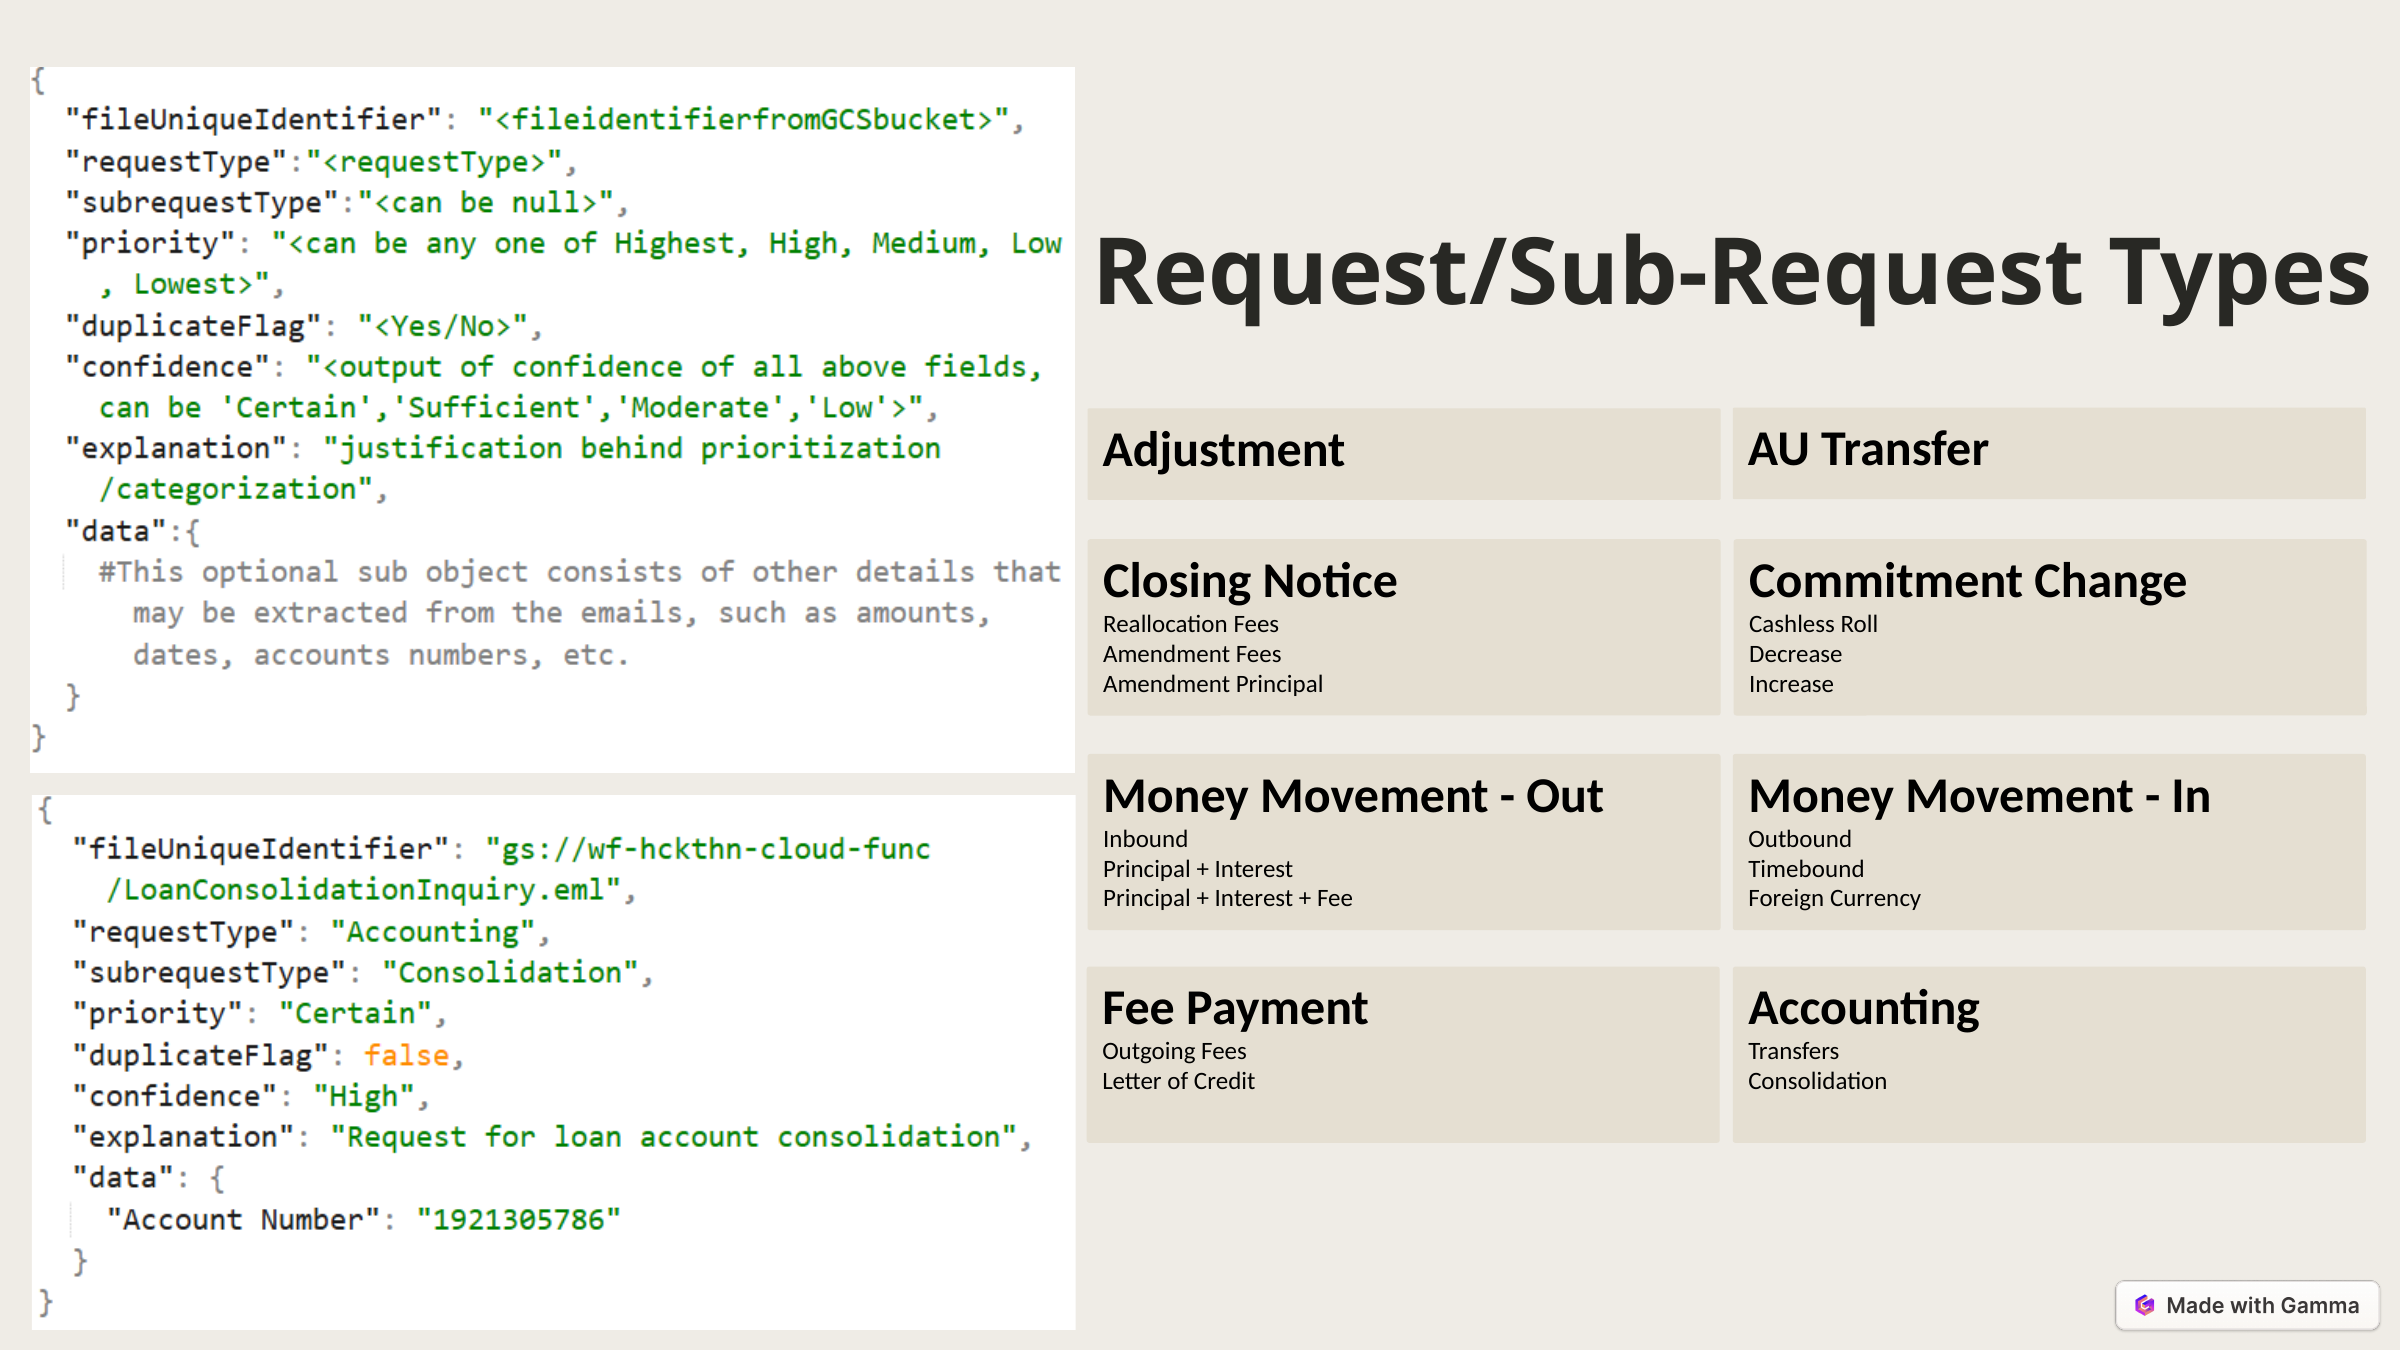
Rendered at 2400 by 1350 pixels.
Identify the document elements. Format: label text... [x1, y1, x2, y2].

text_box AU Transfer [1732, 407, 2366, 500]
text_box Money Movement - In Outbound Timebound Foreign Currency [1732, 753, 2366, 931]
picture [31, 795, 1076, 1330]
text_box Fee Payment Outgoing Fees Letter of Credit [1086, 966, 1720, 1143]
text_box Request/Sub-Request Types [1092, 207, 2261, 324]
text_box Adjustment [1087, 408, 1721, 500]
text_box Money Movement - Out Inbound Principal + Interest Principal + Interest + Fee [1087, 753, 1721, 931]
picture [30, 67, 1075, 773]
text_box Closing Notice Reallocation Fees Amendment Fees Amendment Principal [1087, 539, 1721, 716]
text_box Accounting Transfers Consolidation [1732, 966, 2366, 1143]
text_box Commitment Change Cashless Roll Decrease Increase [1733, 539, 2367, 716]
picture [2106, 1271, 2389, 1339]
